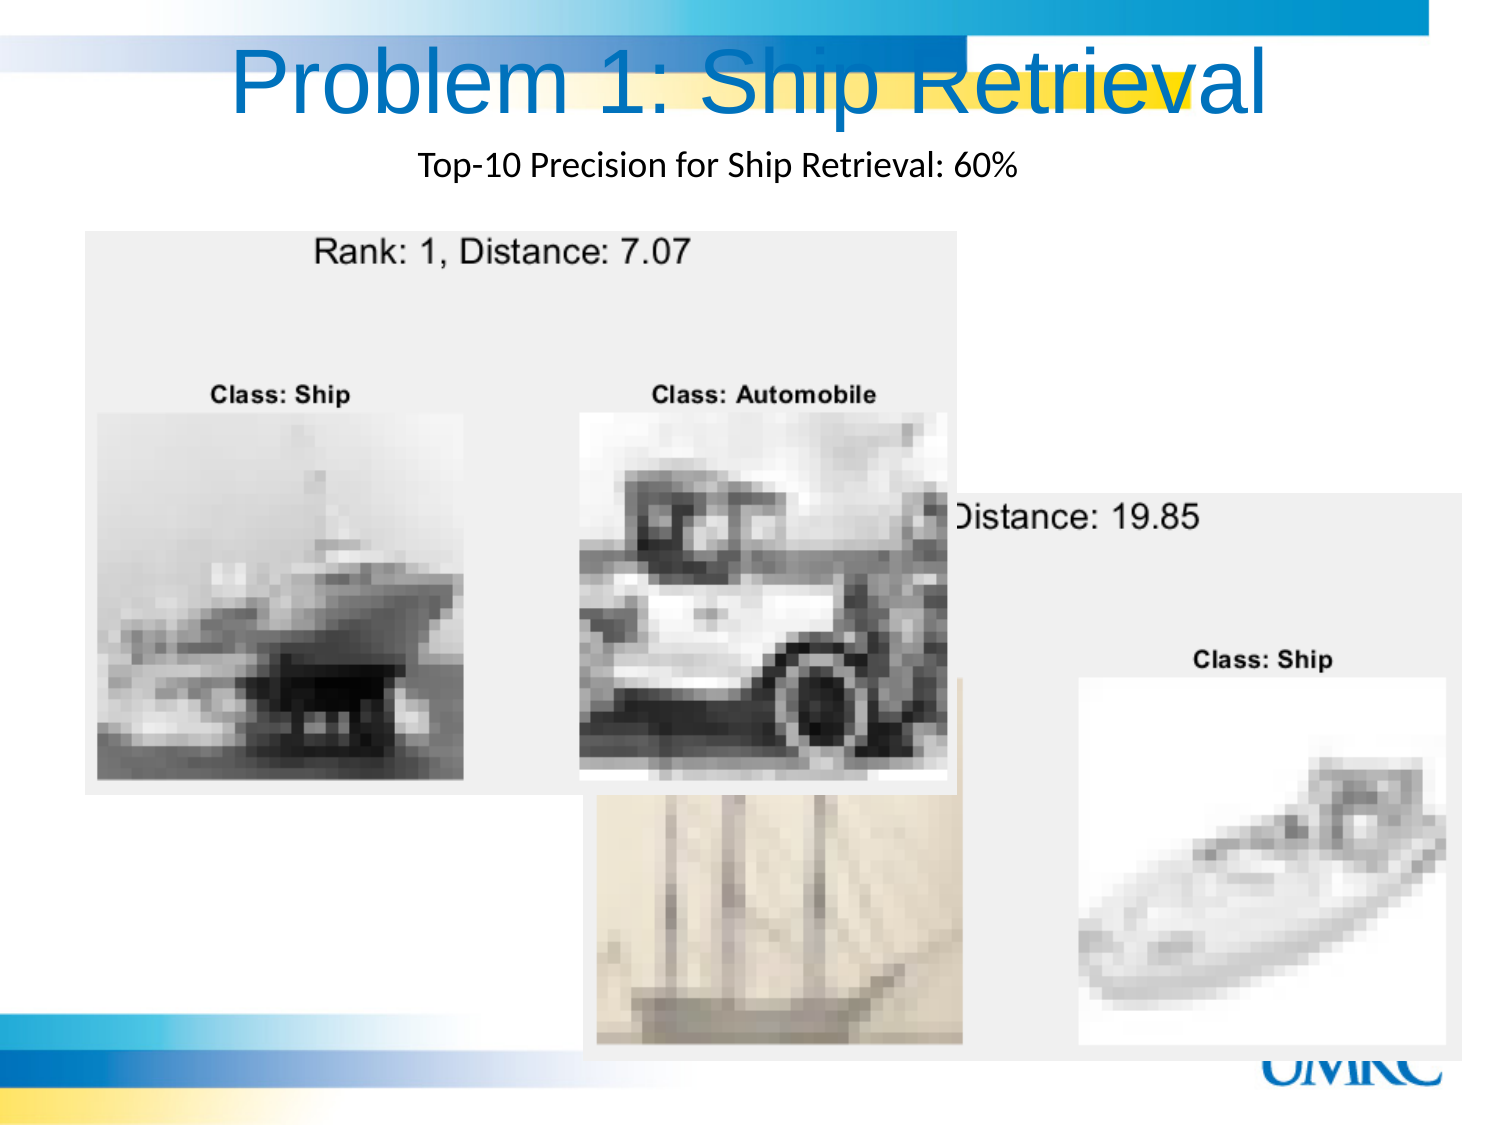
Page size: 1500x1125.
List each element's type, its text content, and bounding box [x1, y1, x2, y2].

title Problem 1: Ship Retrieval [75, 1, 1425, 152]
text_box Top-10 Precision for Ship Retrieval: 60% [402, 132, 1034, 193]
picture [0, 0, 1500, 1125]
